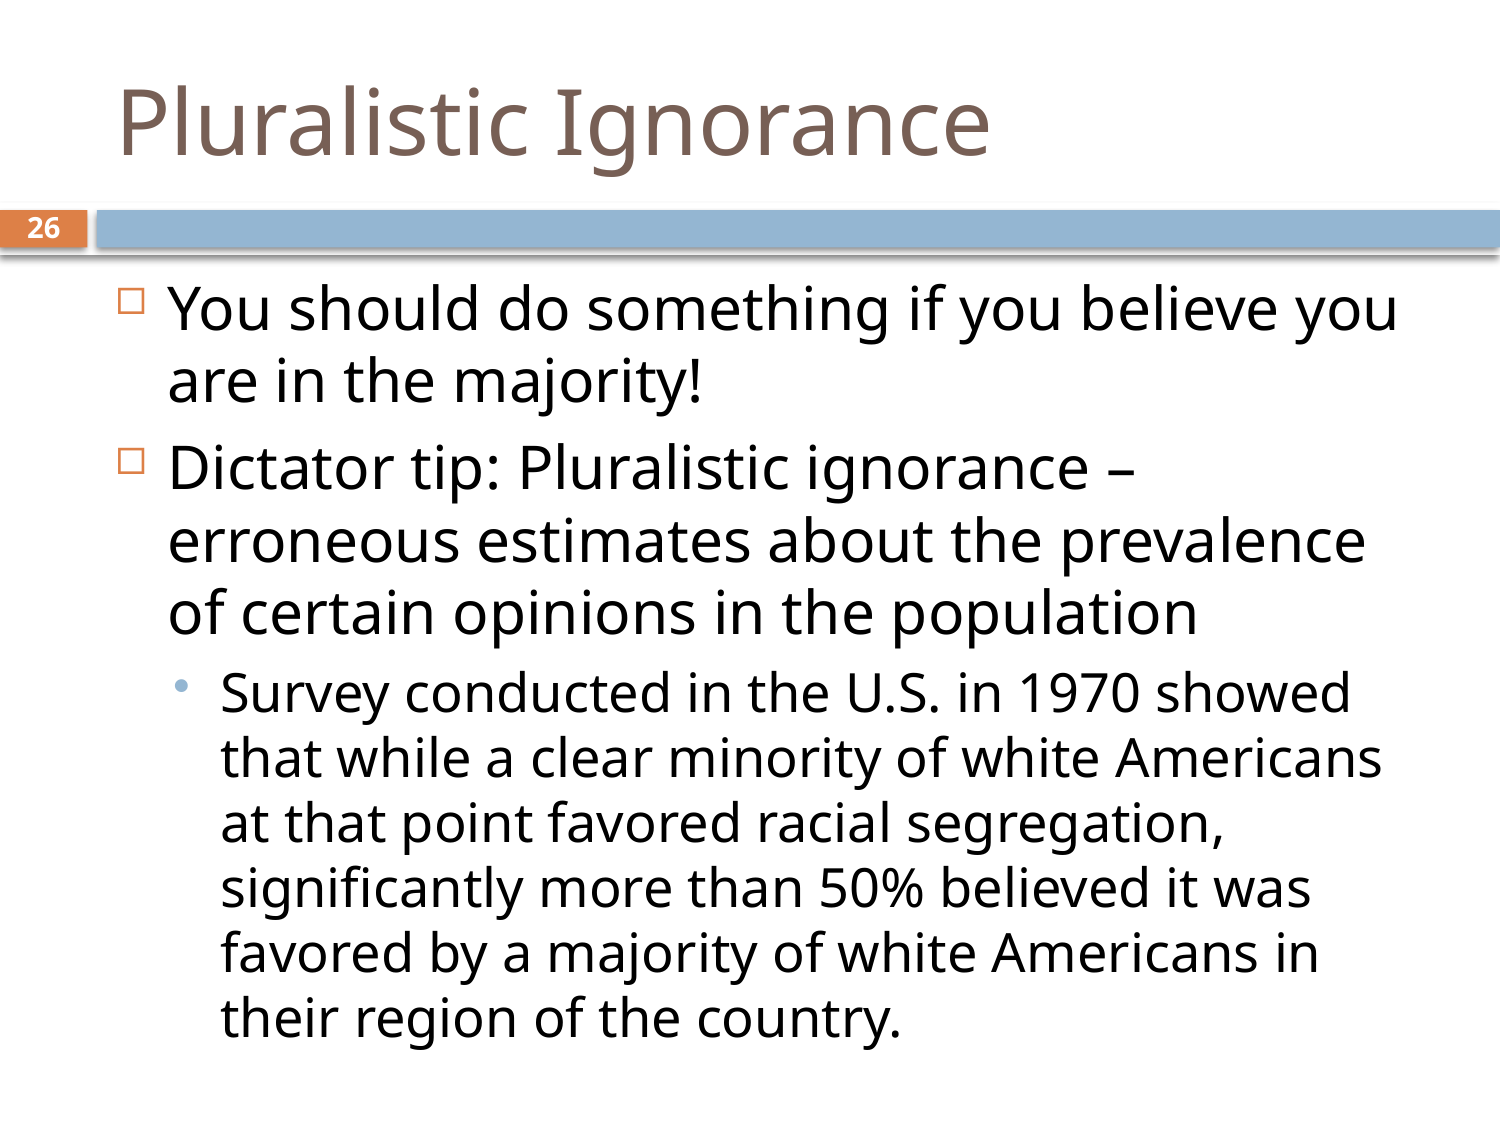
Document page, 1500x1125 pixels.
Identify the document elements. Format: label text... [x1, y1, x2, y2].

title Pluralistic Ignorance [100, 37, 1438, 200]
list You should do something if you believe you are in the majority! Dictator tip: Pluralistic ignorance – erroneous estimates about the prevalence of certain opinions in the population Survey conducted in the U.S. in 1970 showed that while a clear minority of white Americans at that point favored racial segregation, significantly more than 50% believed it was favored by a majority of white Americans in their region of the country. [100, 262, 1438, 1000]
slide_number 26 [0, 208, 88, 249]
